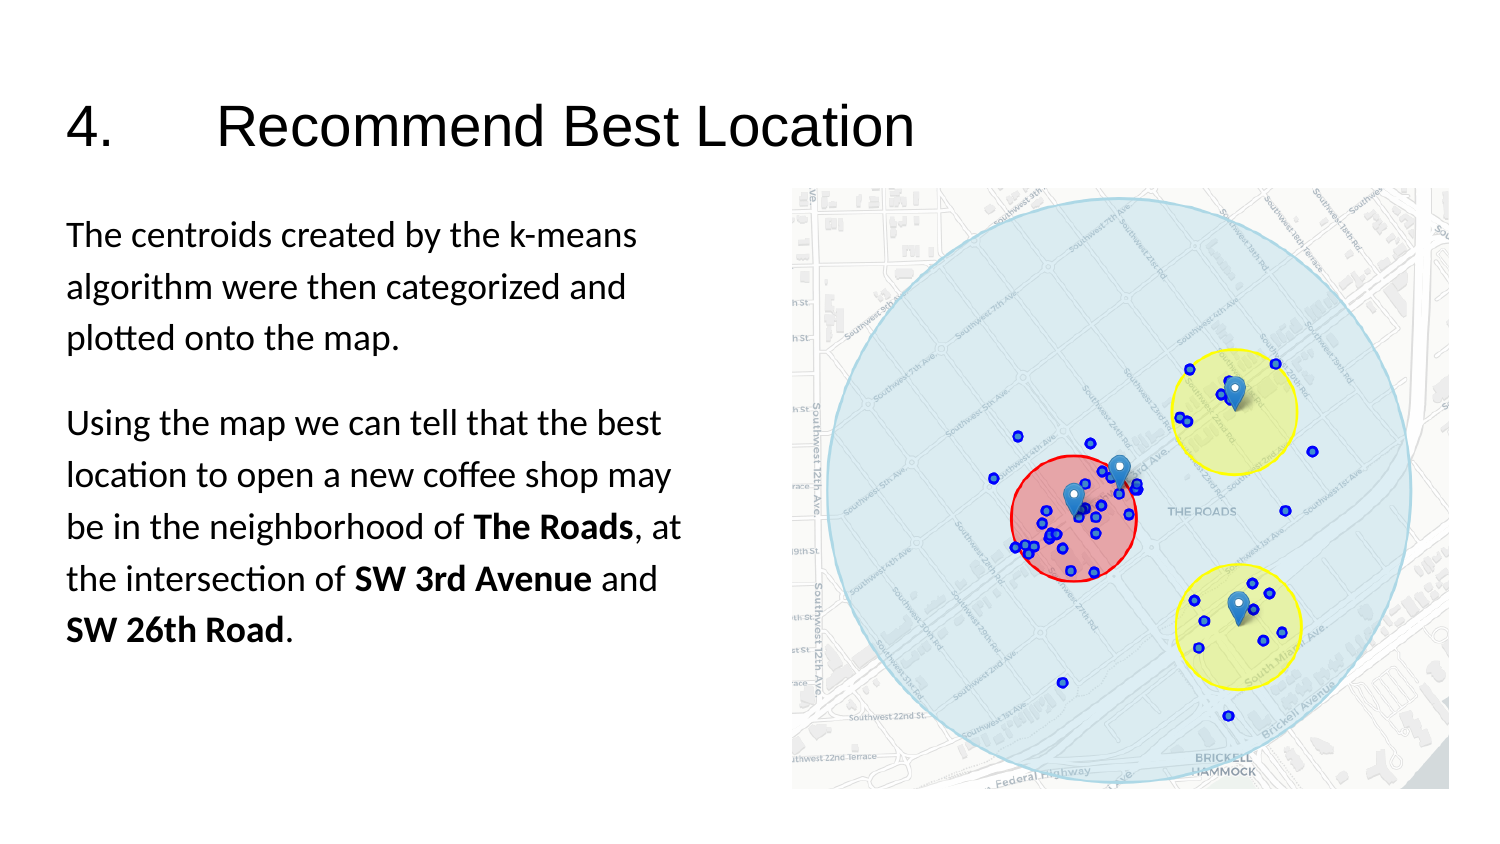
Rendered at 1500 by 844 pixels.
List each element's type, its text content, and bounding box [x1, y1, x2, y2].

title 4. Recommend Best Location [51, 72, 1449, 167]
picture [792, 188, 1450, 790]
list The centroids created by the k-means algorithm were then categorized and plotted onto the map. Using the map we can tell that the best location to open a new coffee shop may be in the neighborhood of The Roads, at the intersection of SW 3rd Avenue and SW 26th Road. [51, 189, 708, 750]
